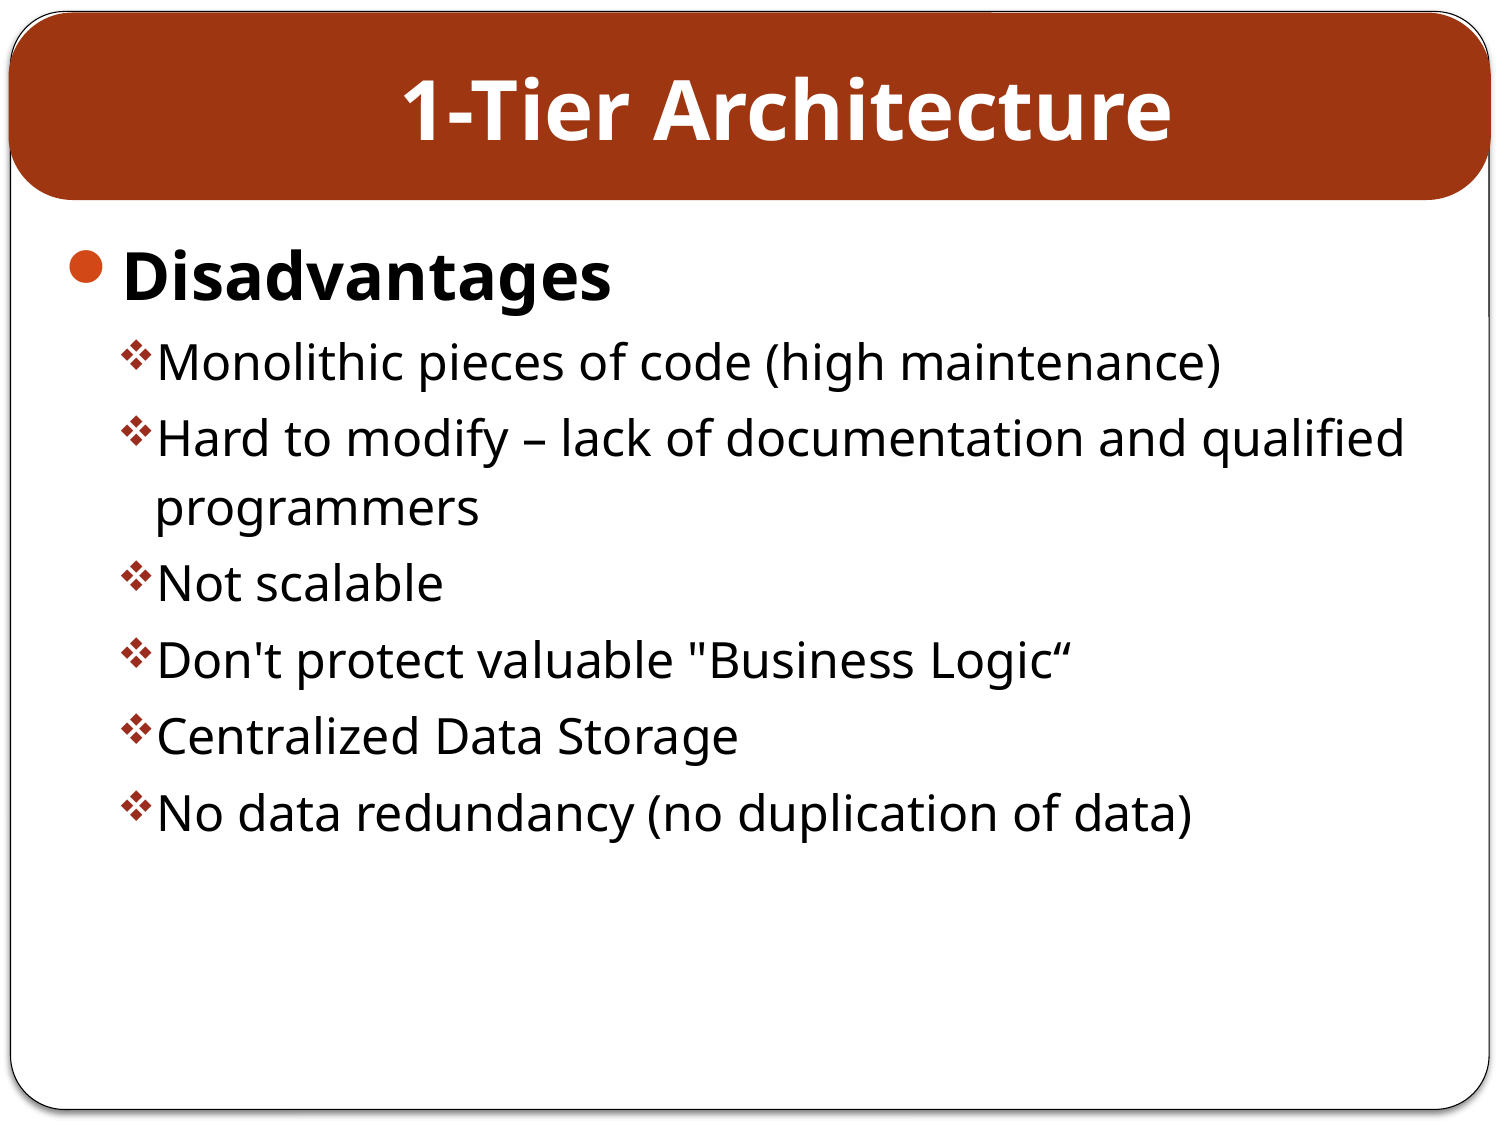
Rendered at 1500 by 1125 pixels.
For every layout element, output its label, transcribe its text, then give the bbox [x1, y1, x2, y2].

title 1-Tier Architecture [150, 17, 1425, 205]
list Disadvantages Monolithic pieces of code (high maintenance) Hard to modify – lack of documentation and qualified programmers Not scalable Don't protect valuable "Business Logic“ Centralized Data Storage No data redundancy (no duplication of data) [50, 237, 1463, 997]
